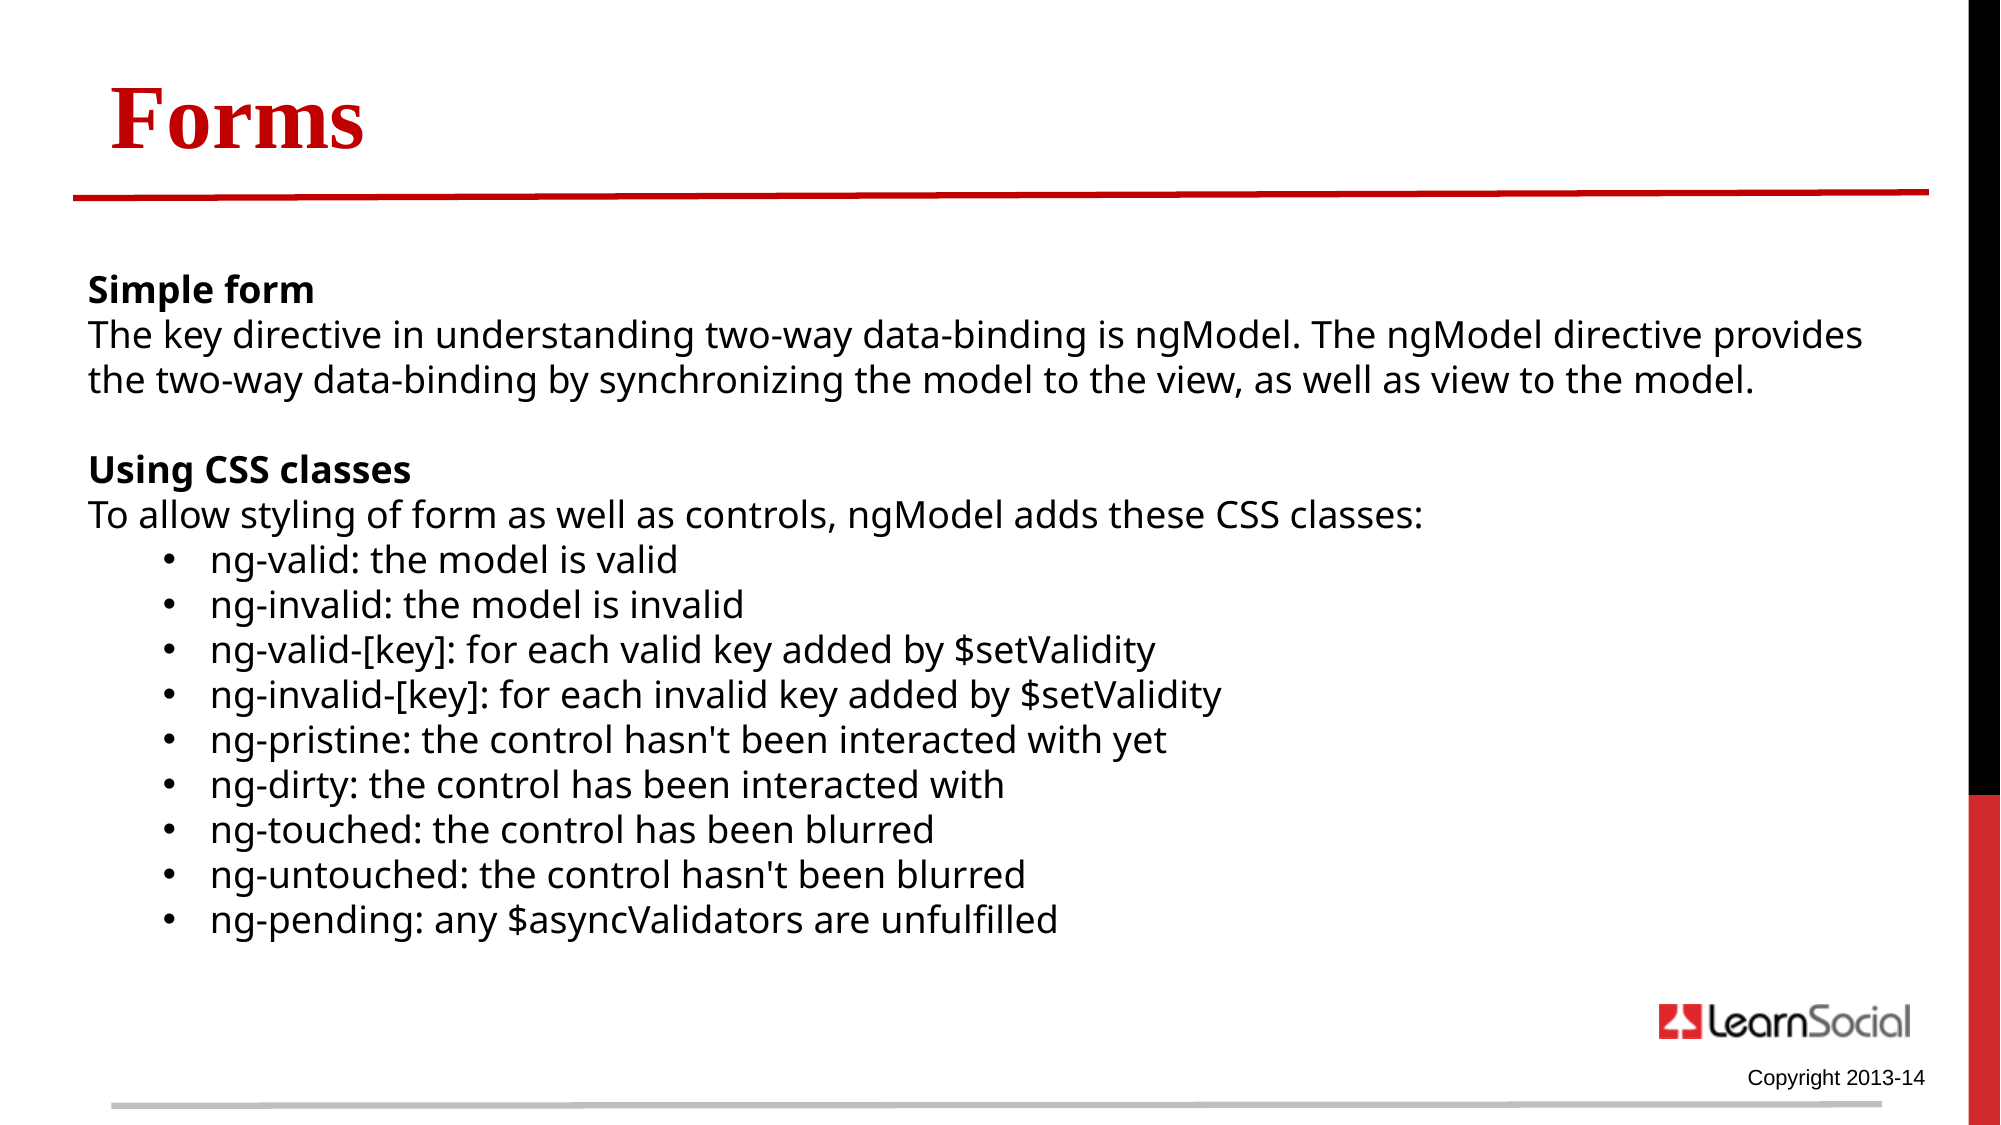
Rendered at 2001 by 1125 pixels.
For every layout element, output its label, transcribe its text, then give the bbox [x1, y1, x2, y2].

text_box Copyright 2013-14 [1732, 1055, 2000, 1097]
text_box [110, 1103, 1883, 1107]
picture [1659, 1003, 1911, 1040]
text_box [72, 191, 1930, 199]
text_box Forms [96, 49, 1800, 175]
text_box Simple form The key directive in understanding two-way data-binding is ngModel. The ngModel directive provides the two-way data-binding by synchronizing the model to the view, as well as view to the model. Using CSS classes To allow styling of form as well as controls, ngModel adds these CSS classes: ng-valid: the model is valid ng-invalid: the model is invalid ng-valid-[key]: for each valid key added by $setValidity ng-invalid-[key]: for each invalid key added by $setValidity ng-pristine: the control hasn't been interacted with yet ng-dirty: the control has been interacted with ng-touched: the control has been blurred ng-untouched: the control hasn't been blurred ng-pending: any $asyncValidators are unfulfilled [73, 258, 1910, 994]
